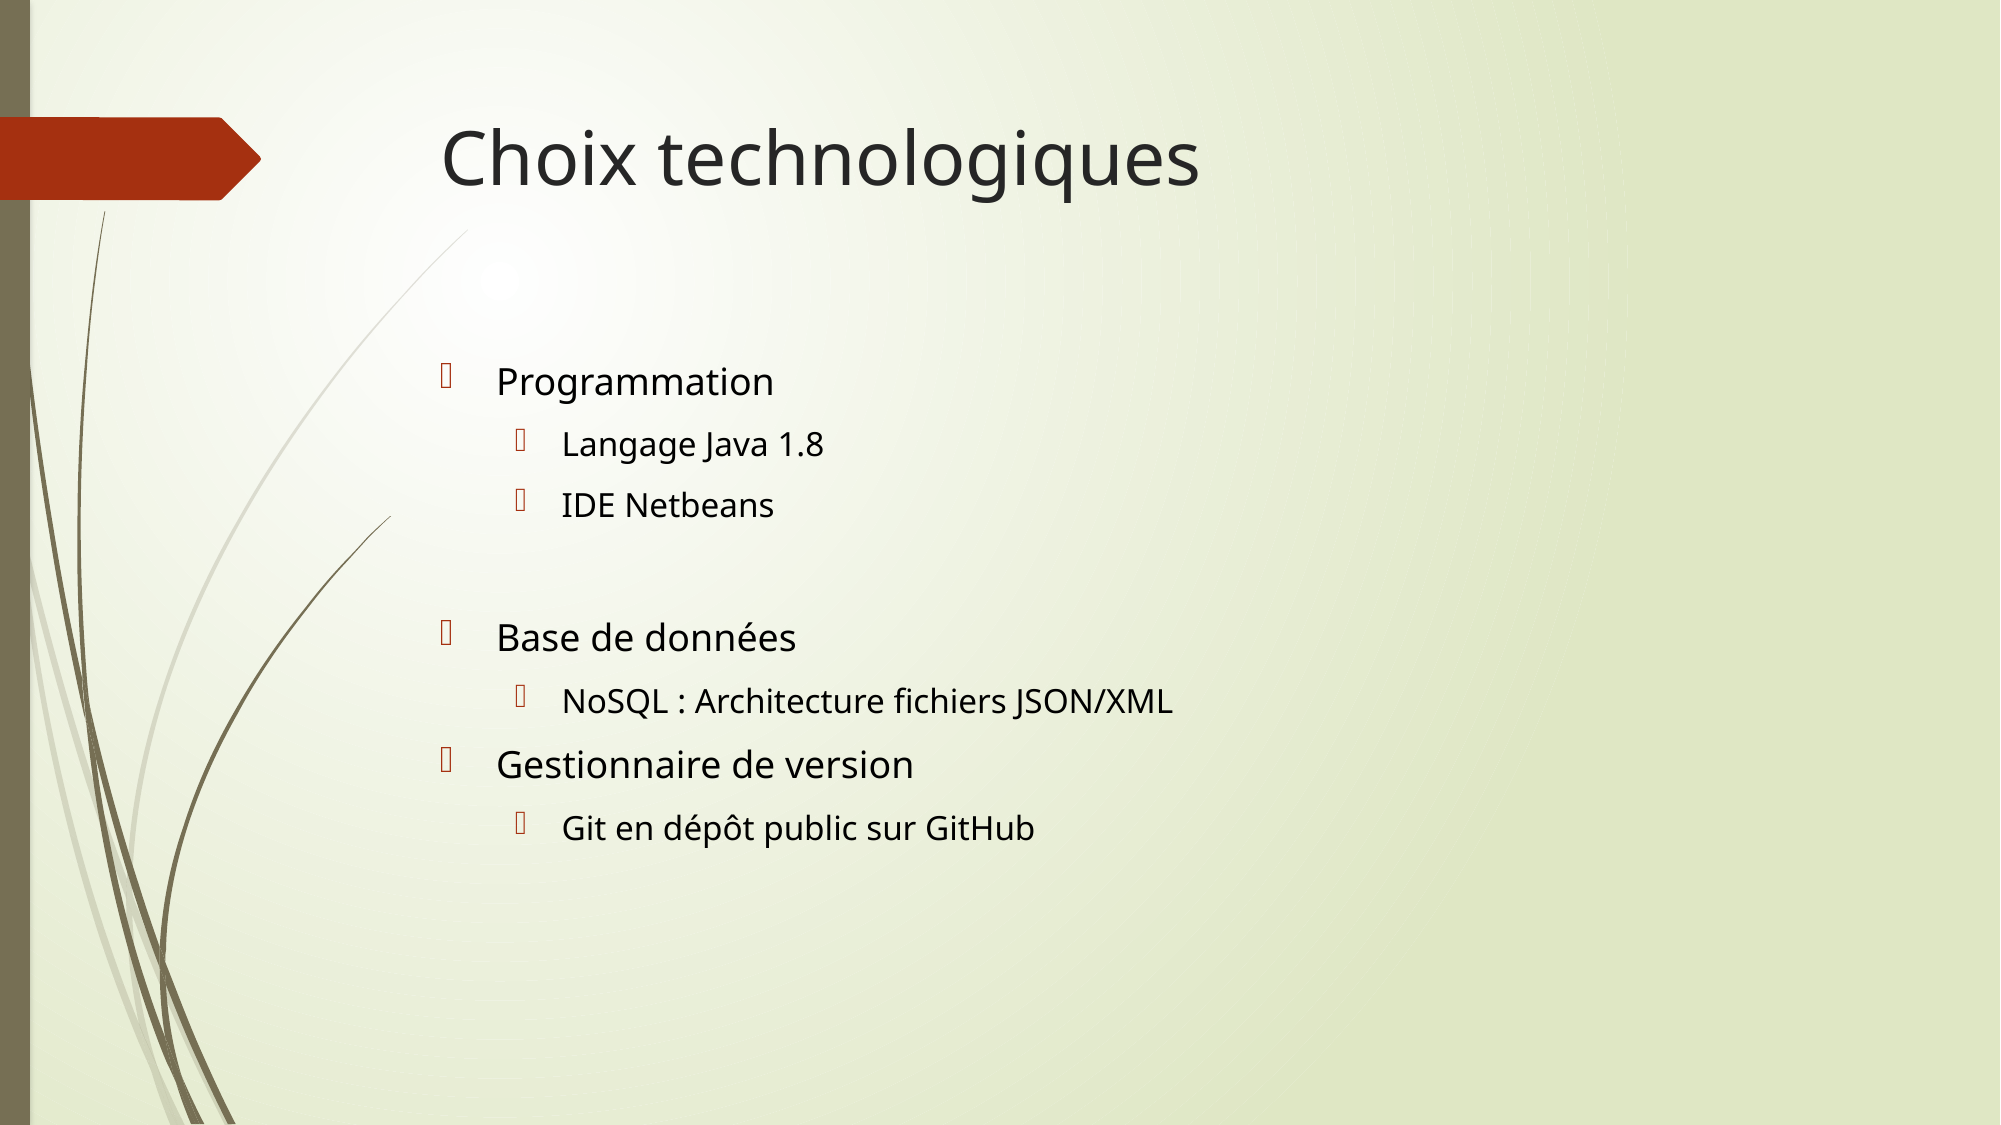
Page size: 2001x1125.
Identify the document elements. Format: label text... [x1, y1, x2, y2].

list Programmation Langage Java 1.8 IDE Netbeans Base de données NoSQL : Architecture fichiers JSON/XML Gestionnaire de version Git en dépôt public sur GitHub [424, 350, 1888, 970]
title Choix technologiques [425, 102, 1888, 313]
